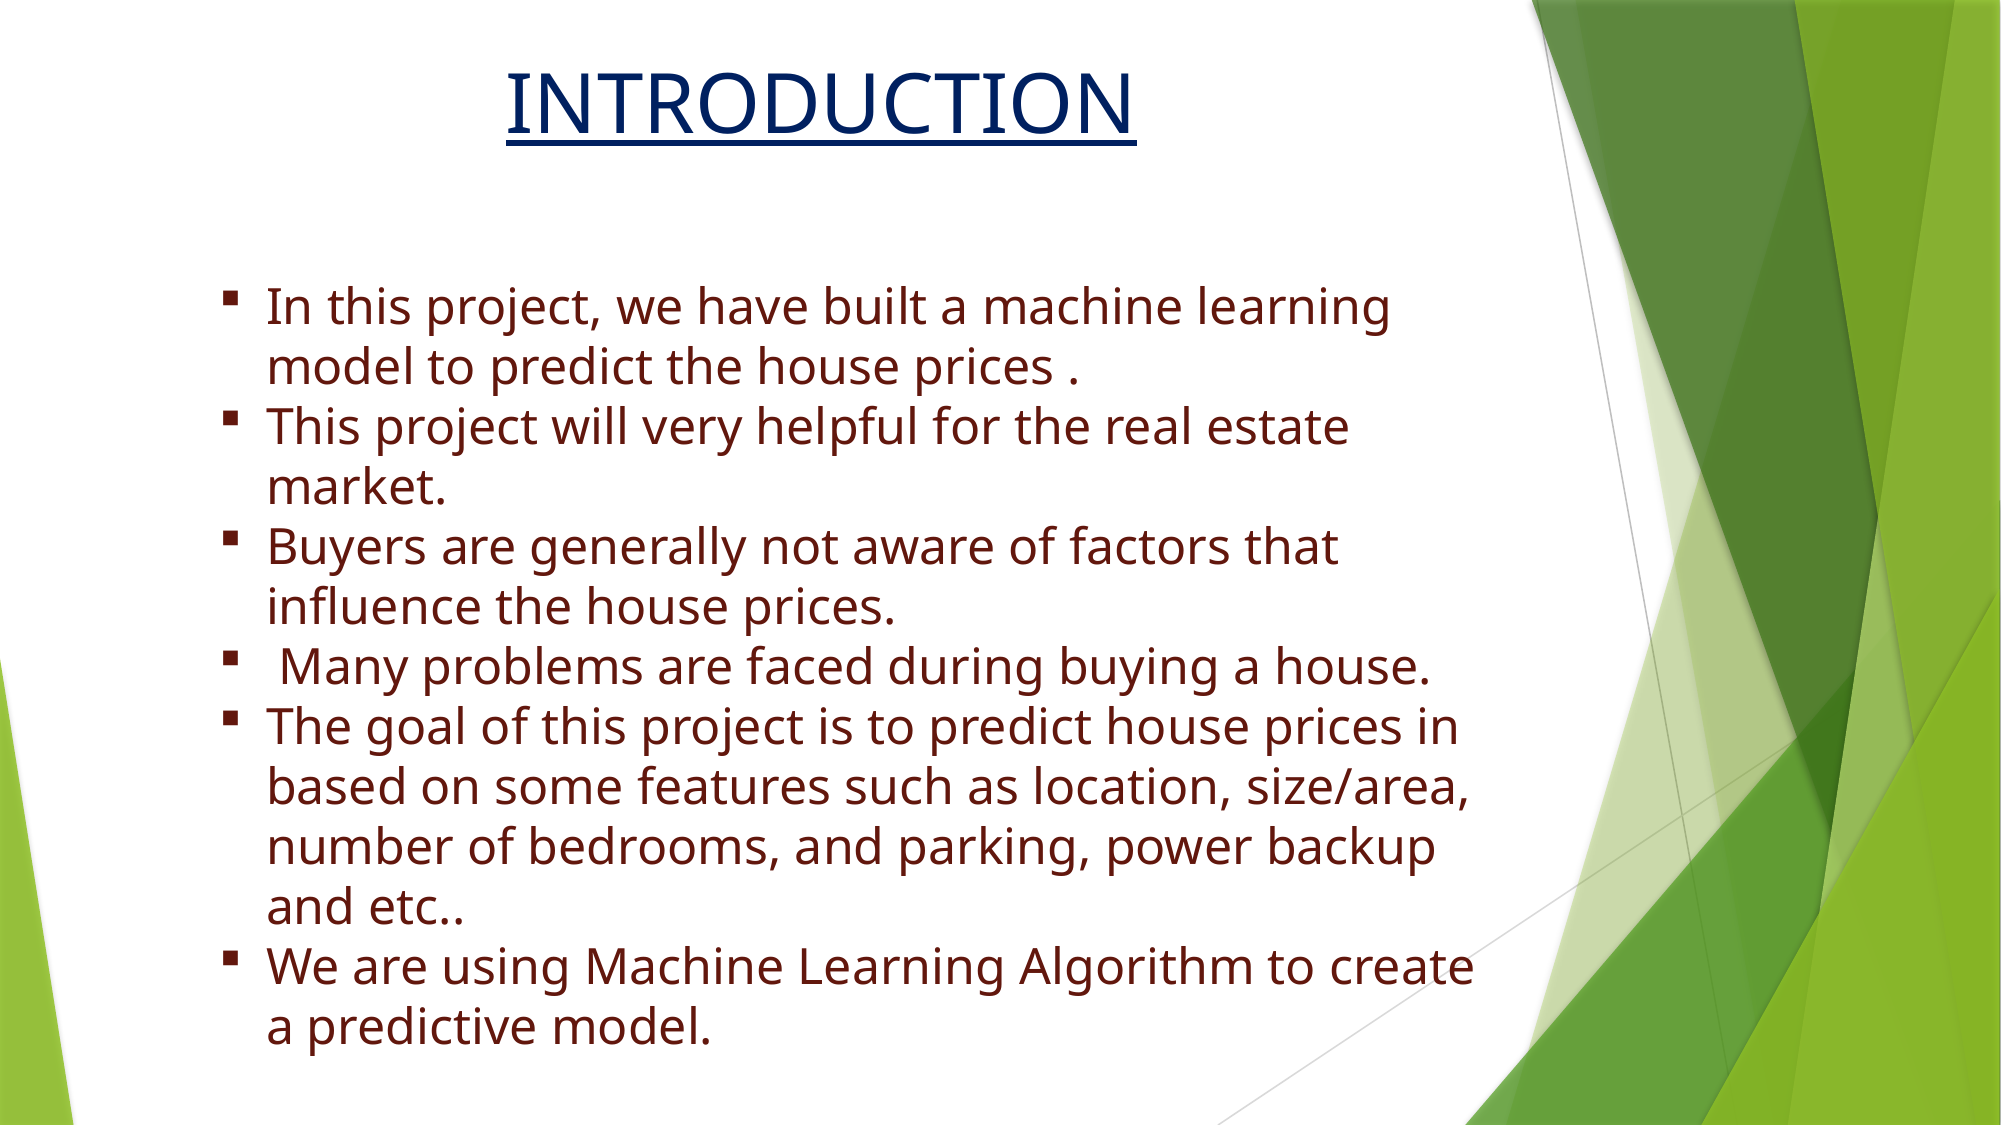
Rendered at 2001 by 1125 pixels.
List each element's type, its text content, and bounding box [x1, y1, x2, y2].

text_box INTRODUCTION [491, 42, 1178, 158]
text_box In this project, we have built a machine learning model to predict the house prices . This project will very helpful for the real estate market. Buyers are generally not aware of factors that influence the house prices. Many problems are faced during buying a house. The goal of this project is to predict house prices in based on some features such as location, size/area, number of bedrooms, and parking, power backup and etc.. We are using Machine Learning Algorithm to create a predictive model. [204, 266, 1500, 1125]
